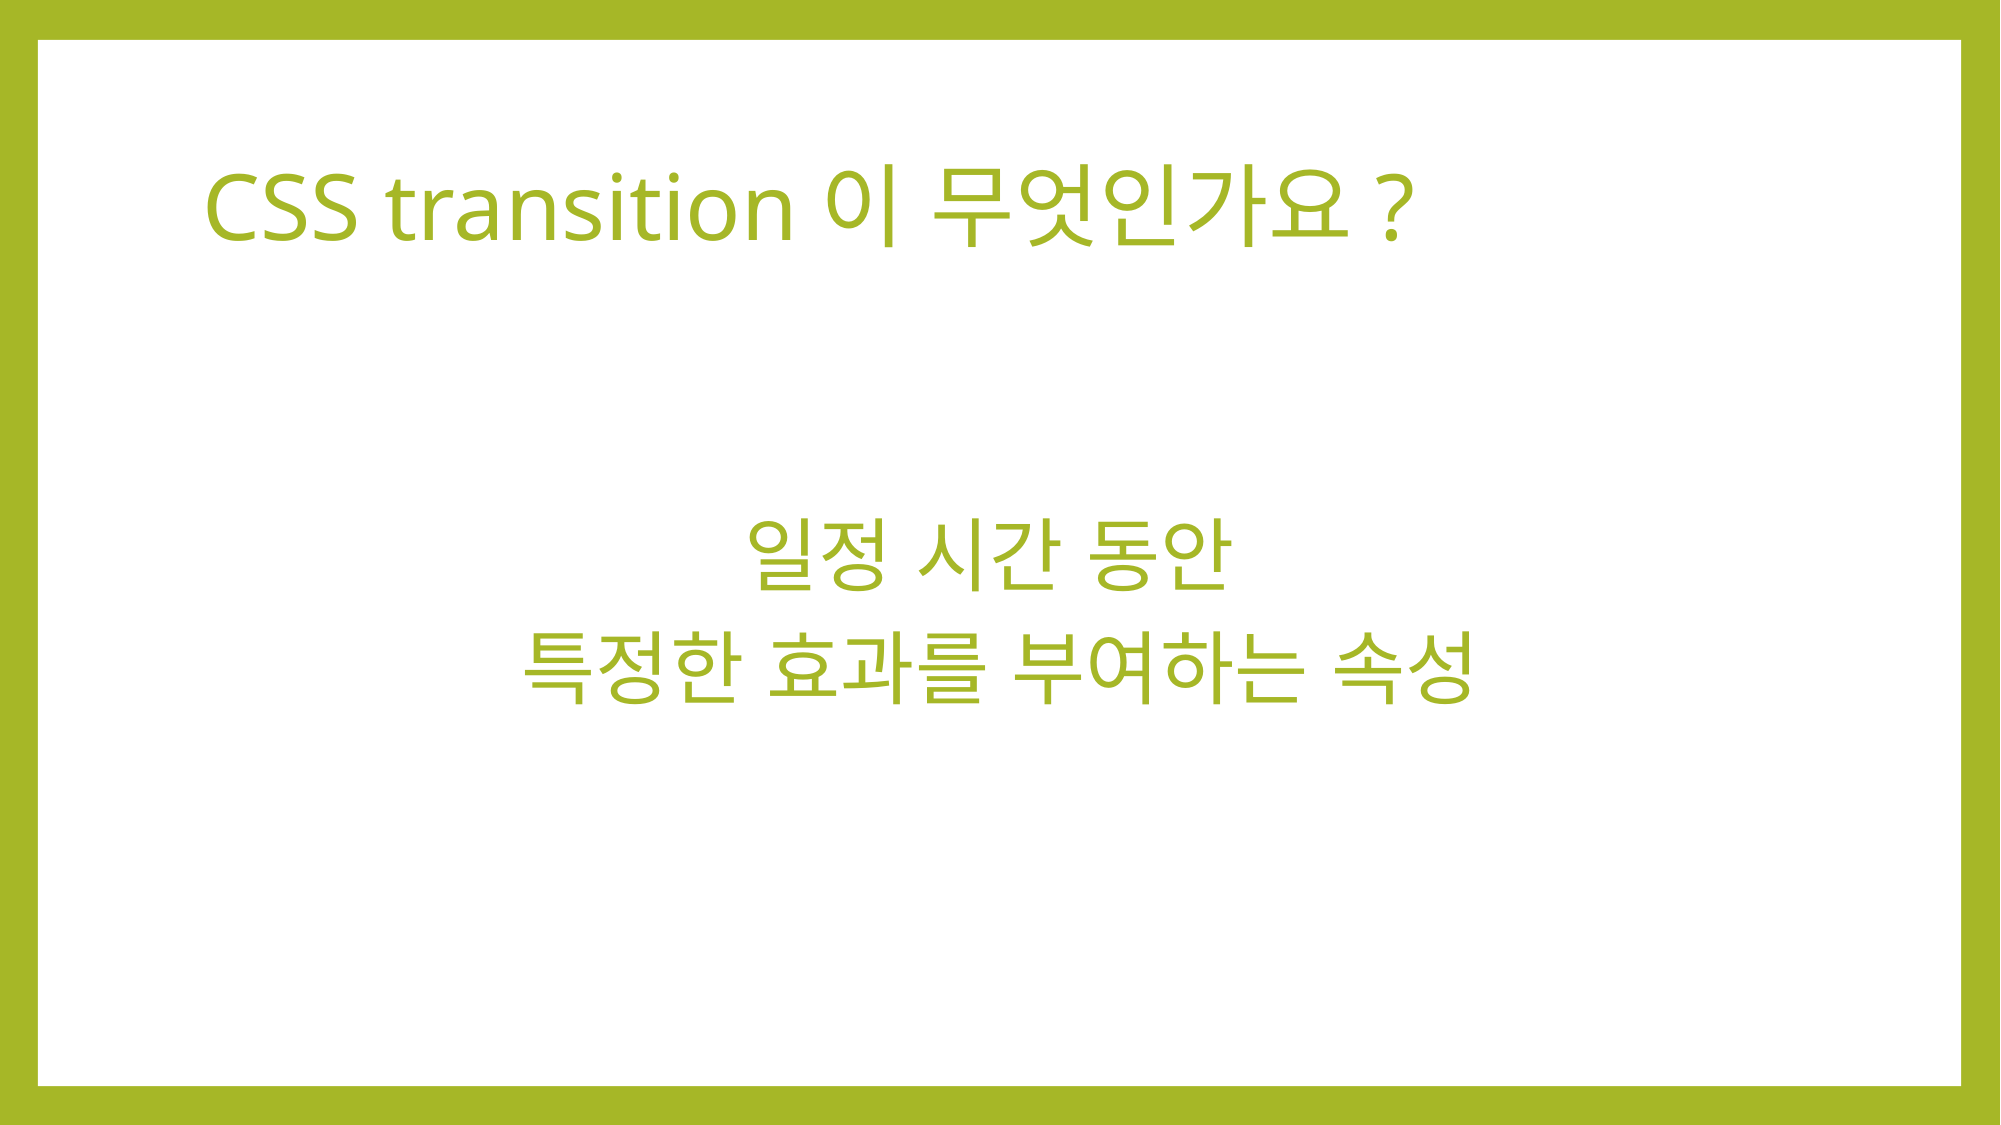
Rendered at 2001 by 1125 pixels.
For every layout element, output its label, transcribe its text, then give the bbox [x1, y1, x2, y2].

title CSS transition이 무엇인가요? [187, 99, 1808, 323]
list 일정 시간 동안 특정한 효과를 부여하는 속성 [138, 508, 1857, 724]
